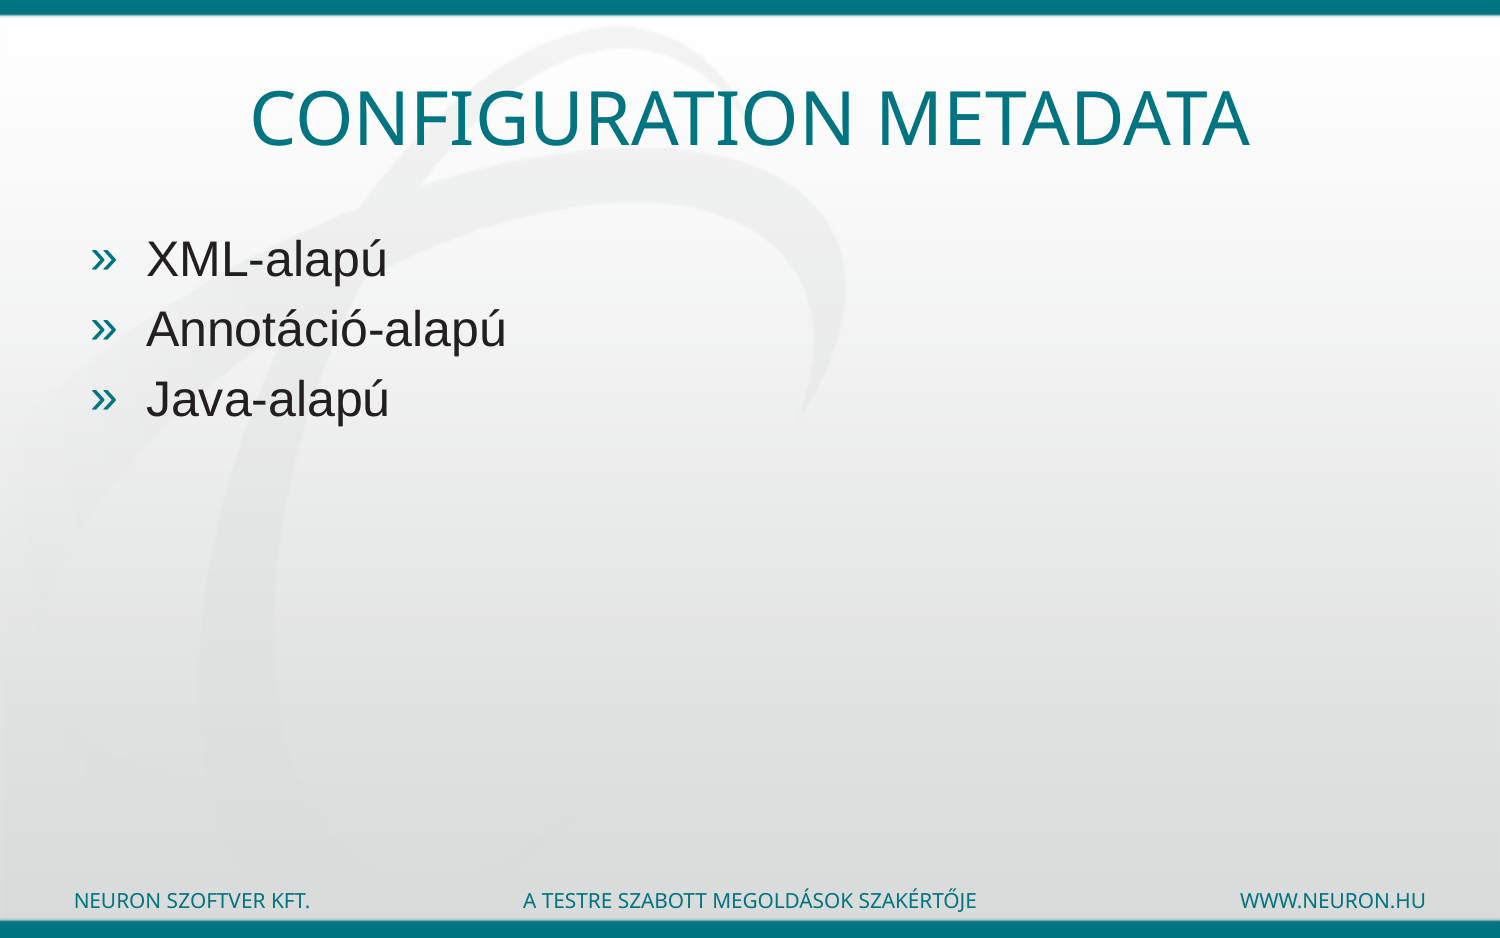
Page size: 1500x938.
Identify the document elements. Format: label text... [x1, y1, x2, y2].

title Configuration metadata [75, 37, 1425, 194]
picture [0, 0, 1500, 938]
list XML-alapú Annotáció-alapú Java-alapú [75, 218, 1425, 838]
